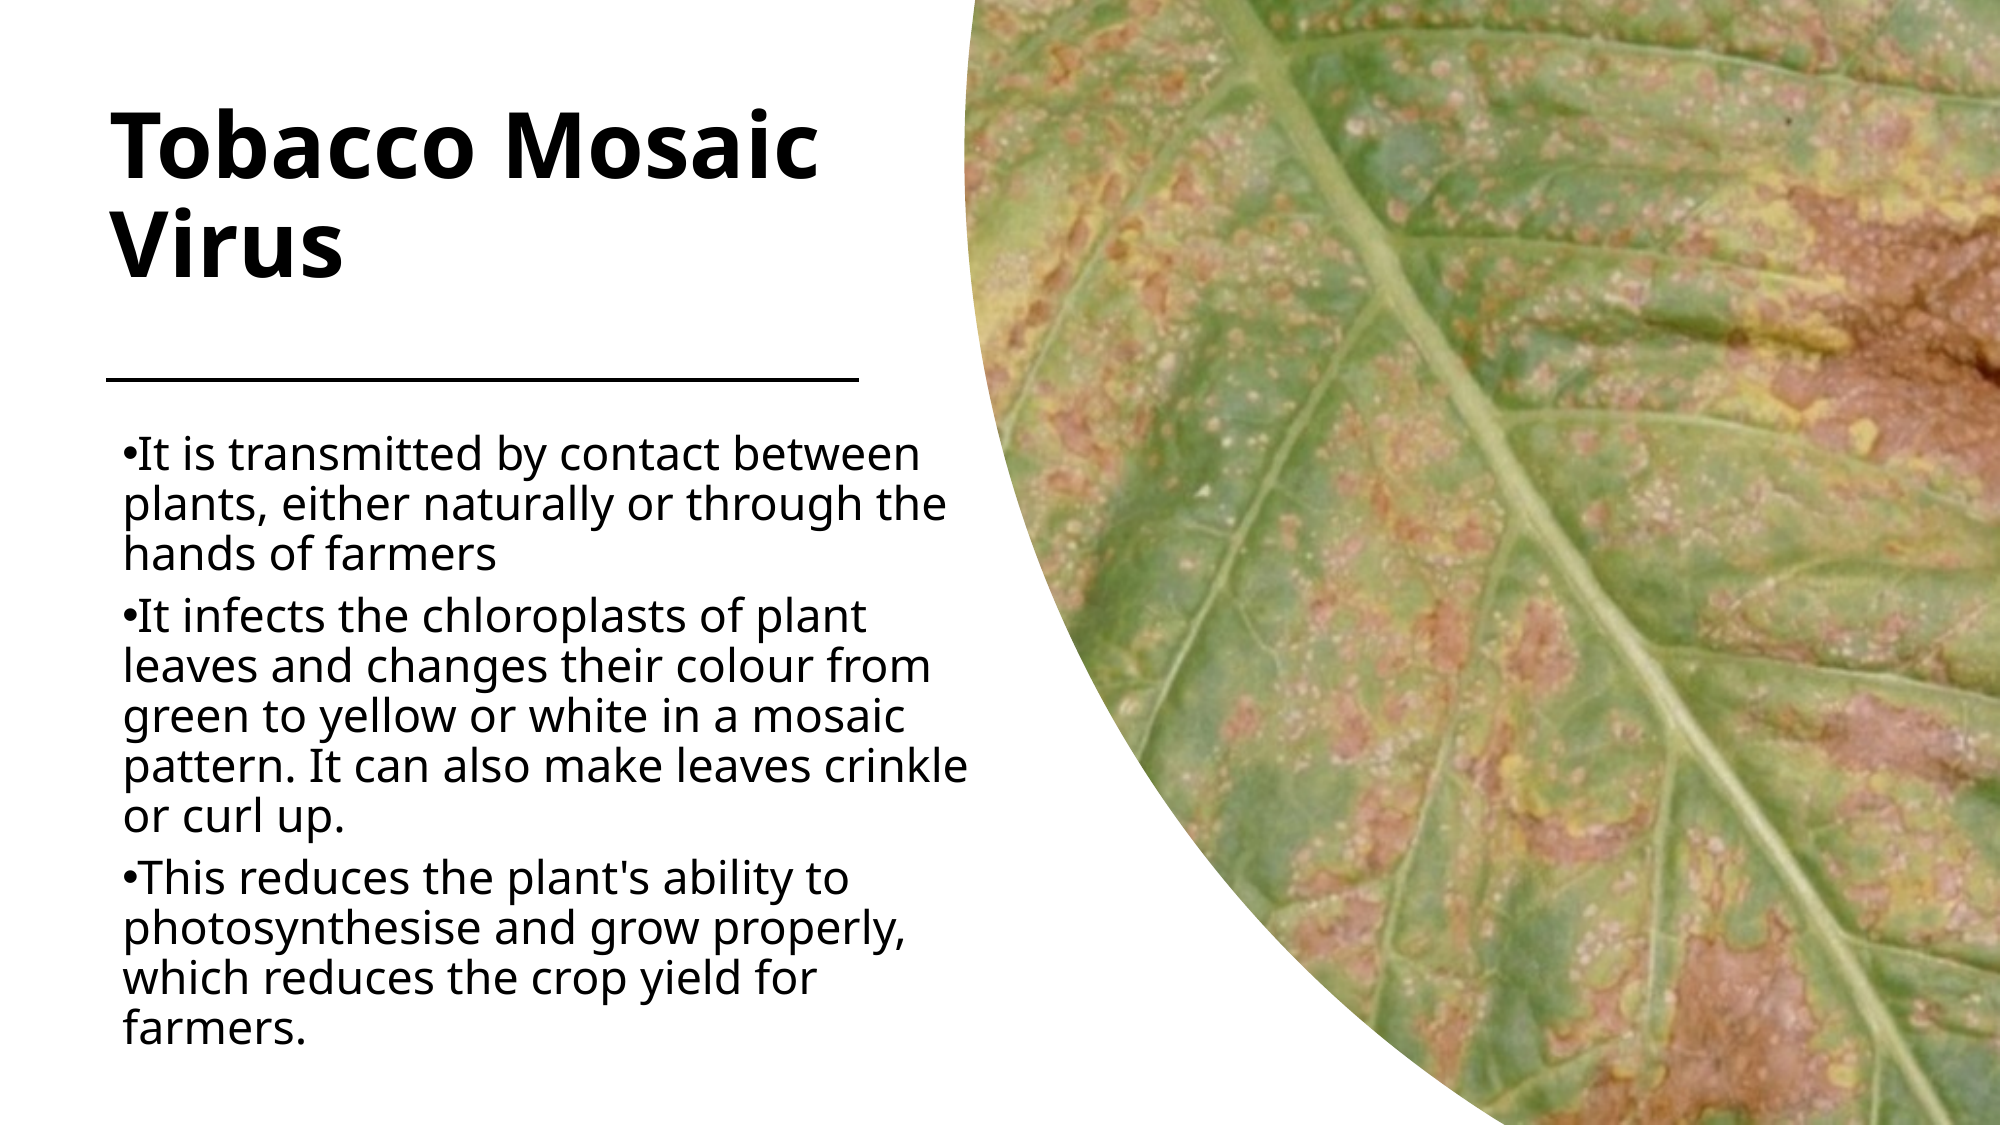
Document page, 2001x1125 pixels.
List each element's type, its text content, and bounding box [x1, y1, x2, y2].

picture [964, 0, 2000, 1125]
title Tobacco Mosaic Virus [94, 59, 964, 338]
text_box It is transmitted by contact between plants, either naturally or through the hands of farmers It infects the chloroplasts of plant leaves and changes their colour from green to yellow or white in a mosaic pattern. It can also make leaves crinkle or curl up. This reduces the plant's ability to photosynthesise and grow properly, which reduces the crop yield for farmers. [107, 422, 964, 1066]
